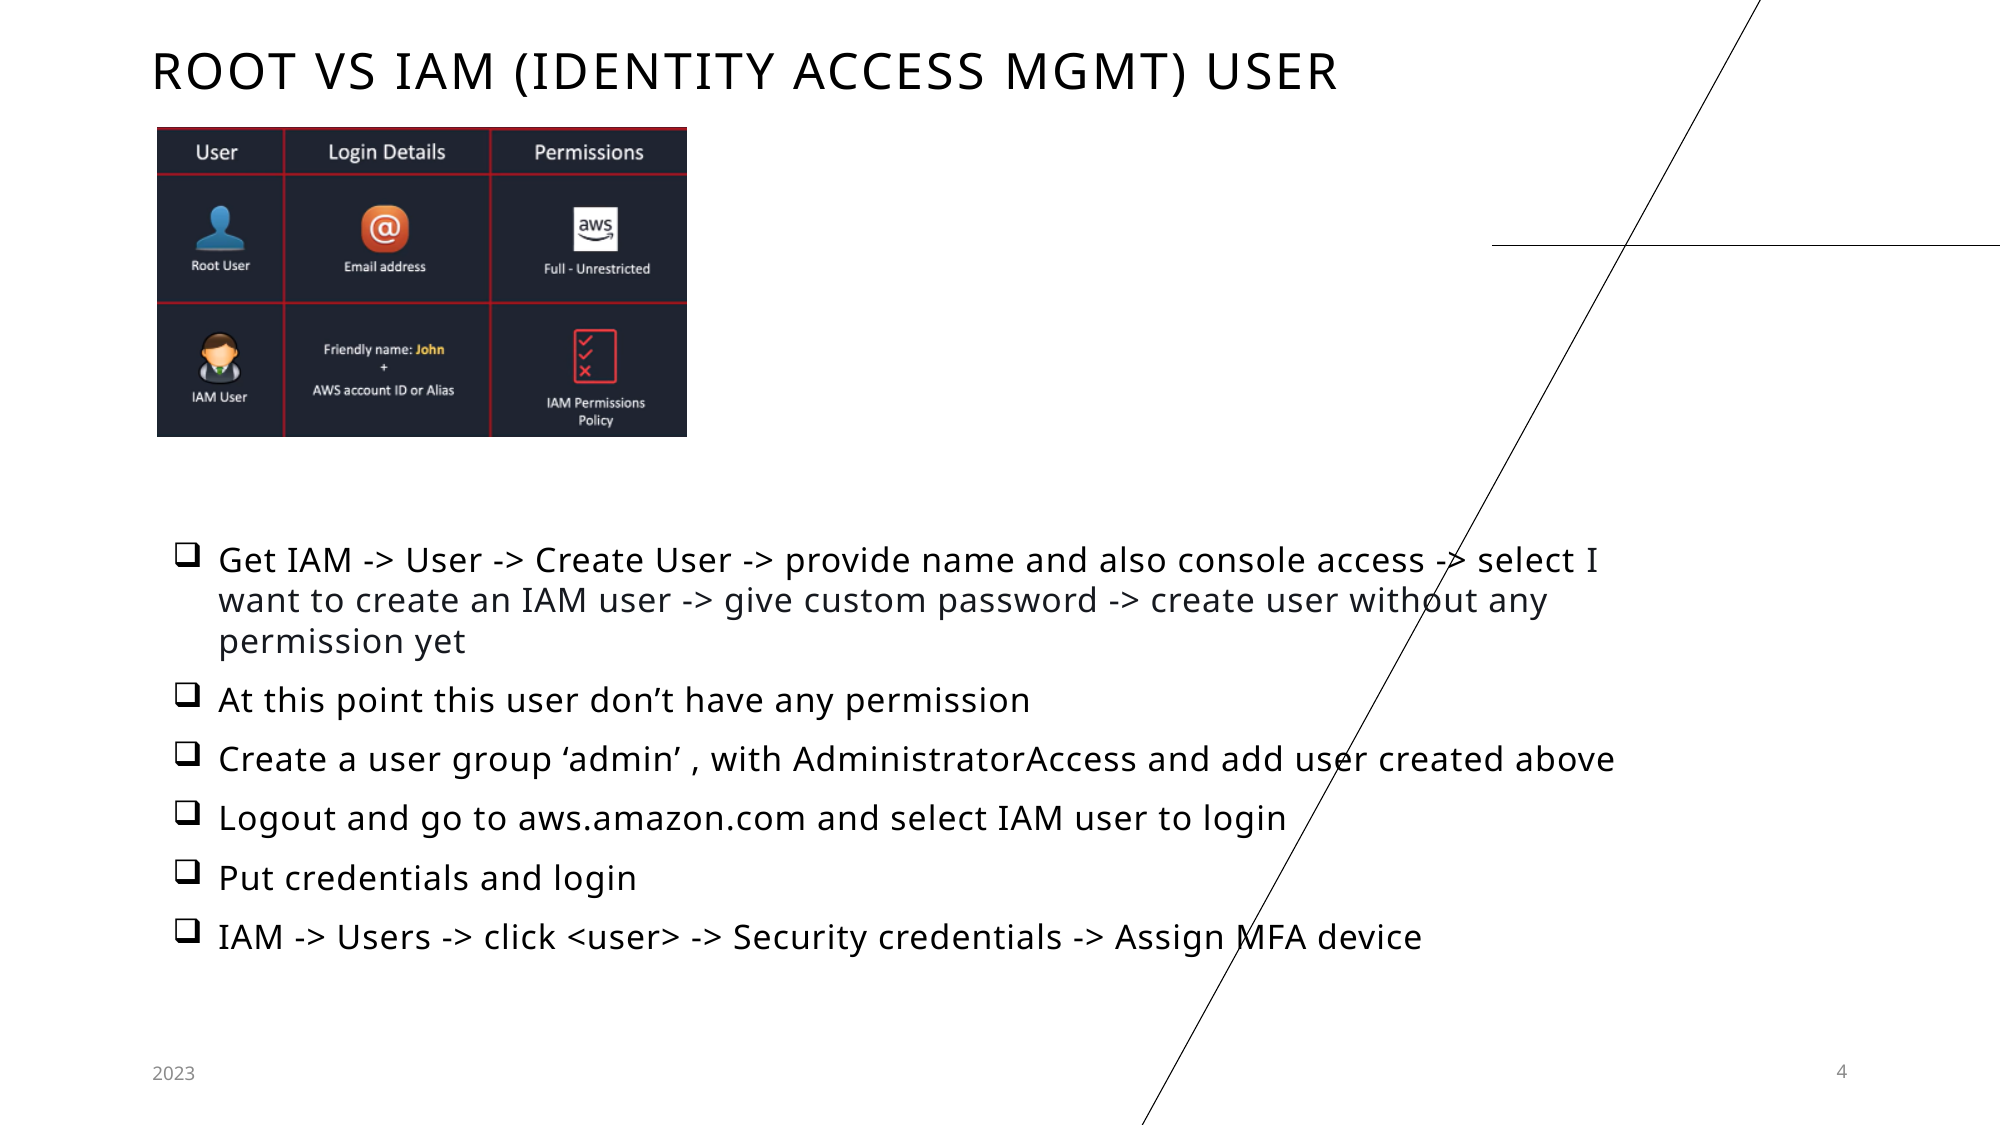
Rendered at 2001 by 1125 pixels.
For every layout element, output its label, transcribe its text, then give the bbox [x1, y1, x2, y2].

title Root vs iam (identity access mgmt) user [136, 23, 1428, 108]
slide_number 4 [1412, 1042, 1863, 1103]
picture [157, 127, 687, 437]
list Get IAM -> User -> Create User -> provide name and also console access -> select I want to create an IAM user -> give custom password -> create user without any permission yet At this point this user don’t have any permission Create a user group ‘admin’ , with AdministratorAccess and add user created above Logout and go to aws.amazon.com and select IAM user to login Put credentials and login IAM -> Users -> click <user> -> Security credentials -> Assign MFA device [157, 472, 1705, 965]
slide_number 2023 [137, 1042, 338, 1103]
